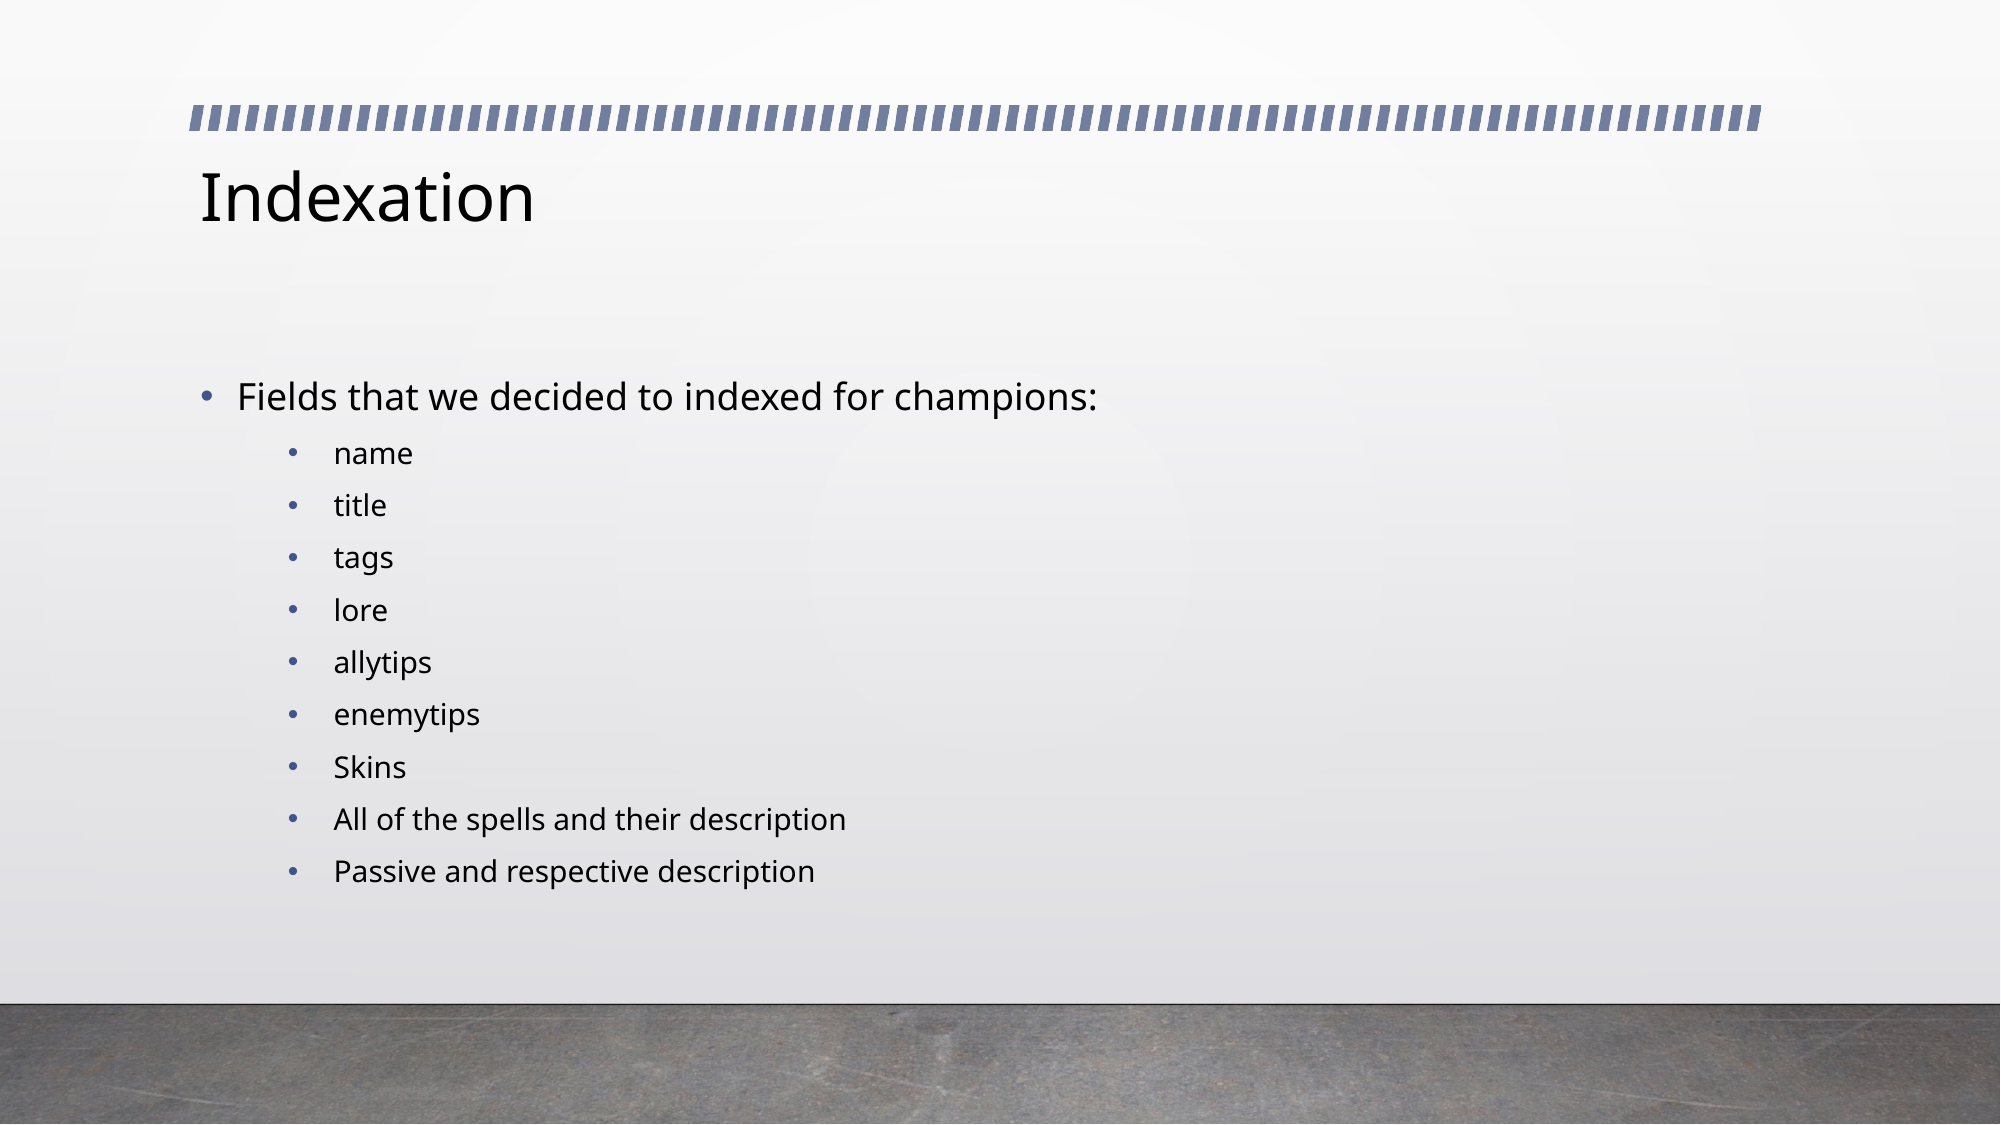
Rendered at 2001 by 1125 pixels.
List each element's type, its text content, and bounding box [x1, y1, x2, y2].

list Fields that we decided to indexed for champions: name title tags lore allytips enemytips Skins All of the spells and their description Passive and respective description [185, 356, 1761, 897]
title Indexation [185, 156, 1761, 329]
picture [0, 1004, 2000, 1124]
